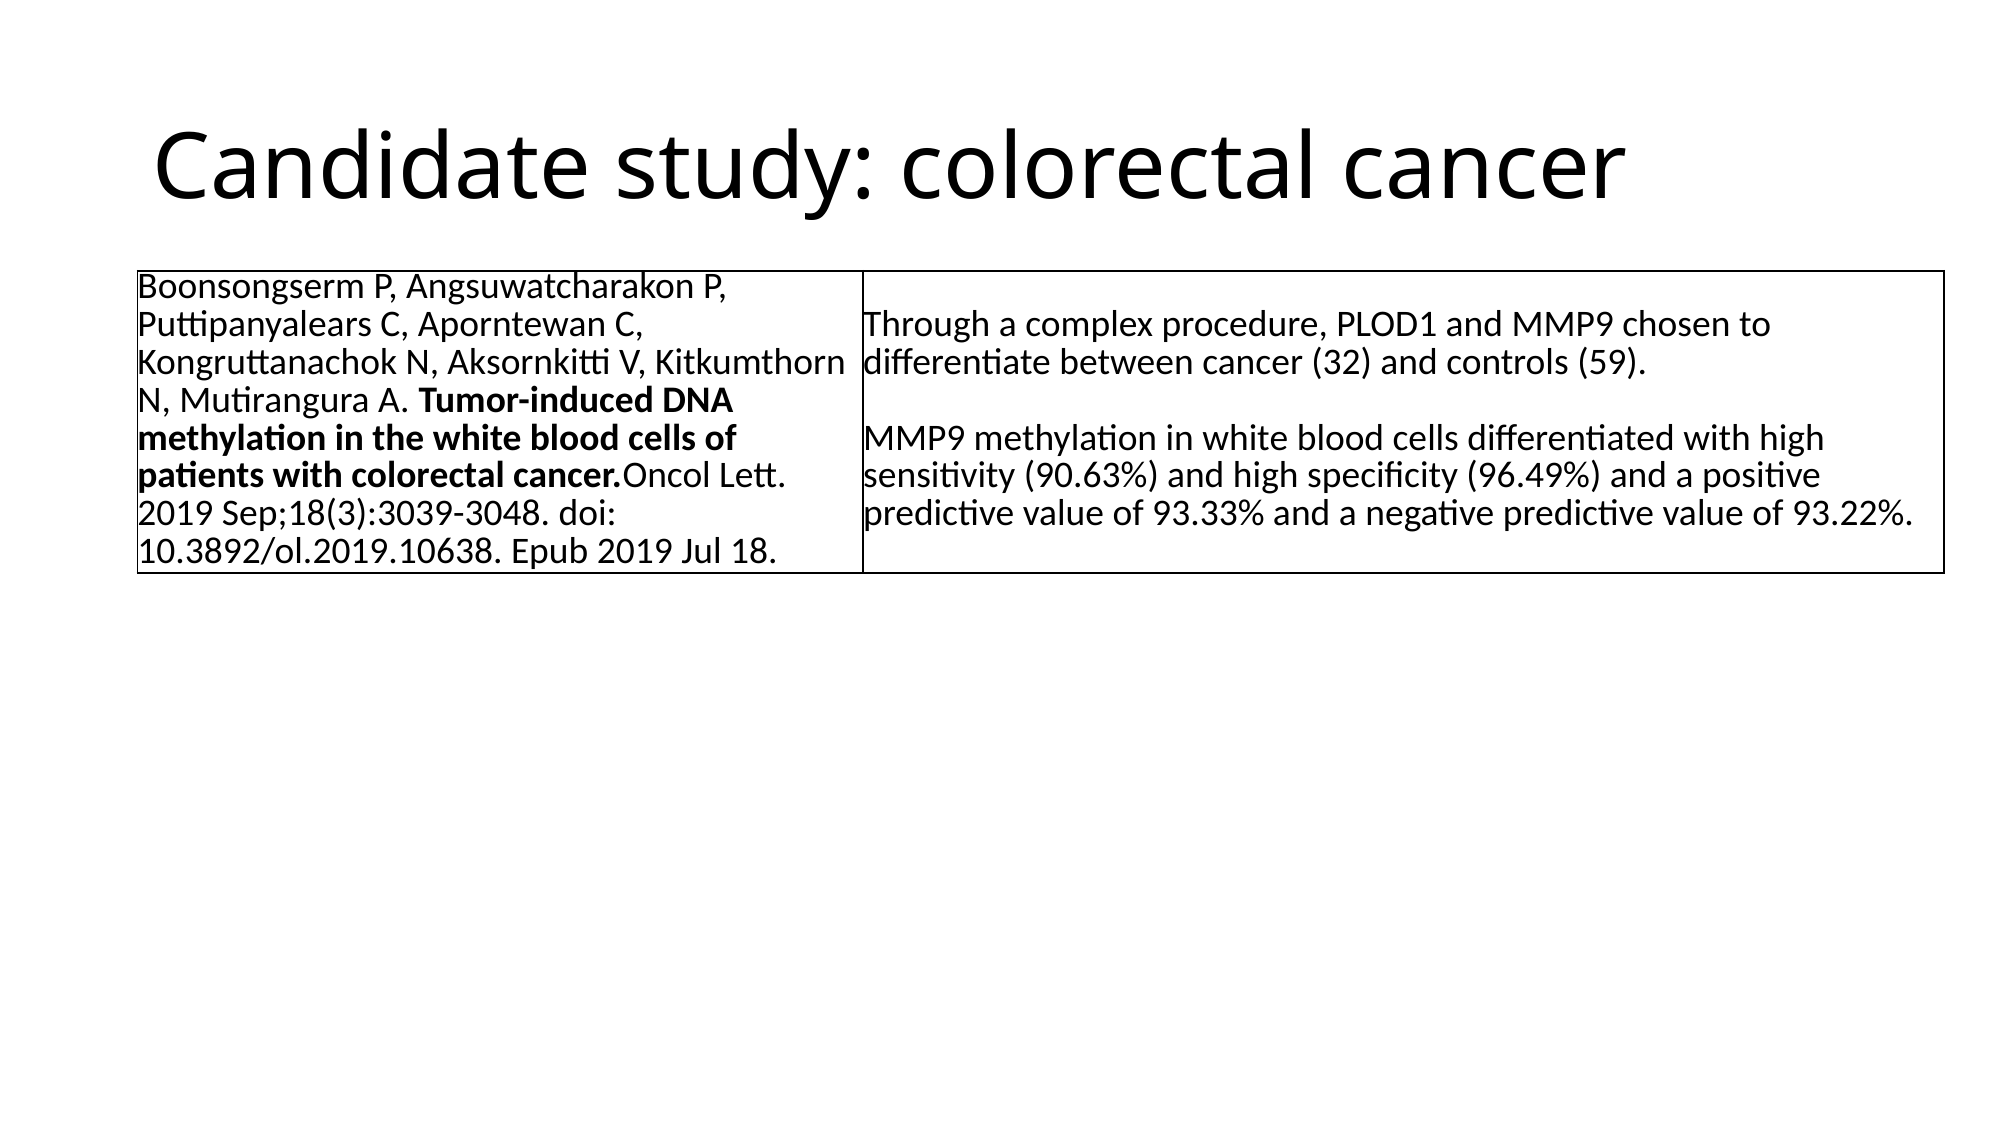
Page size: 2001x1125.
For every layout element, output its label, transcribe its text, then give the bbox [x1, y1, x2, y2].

title Candidate study: colorectal cancer [137, 59, 1863, 278]
table_header Boonsongserm P, Angsuwatcharakon P, Puttipanyalears C, Aporntewan C, Kongruttanachok N, Aksornkitti V, Kitkumthorn N, Mutirangura A. Tumor-induced DNA methylation in the white blood cells of patients with colorectal cancer.Oncol Lett. 2019 Sep;18(3):3039-3048. doi: 10.3892/ol.2019.10638. Epub 2019 Jul 18. [138, 278, 862, 572]
table_header Through a complex procedure, PLOD1 and MMP9 chosen to differentiate between cancer (32) and controls (59). MMP9 methylation in white blood cells differentiated with high sensitivity (90.63%) and high specificity (96.49%) and a positive predictive value of 93.33% and a negative predictive value of 93.22%. [864, 272, 1943, 572]
